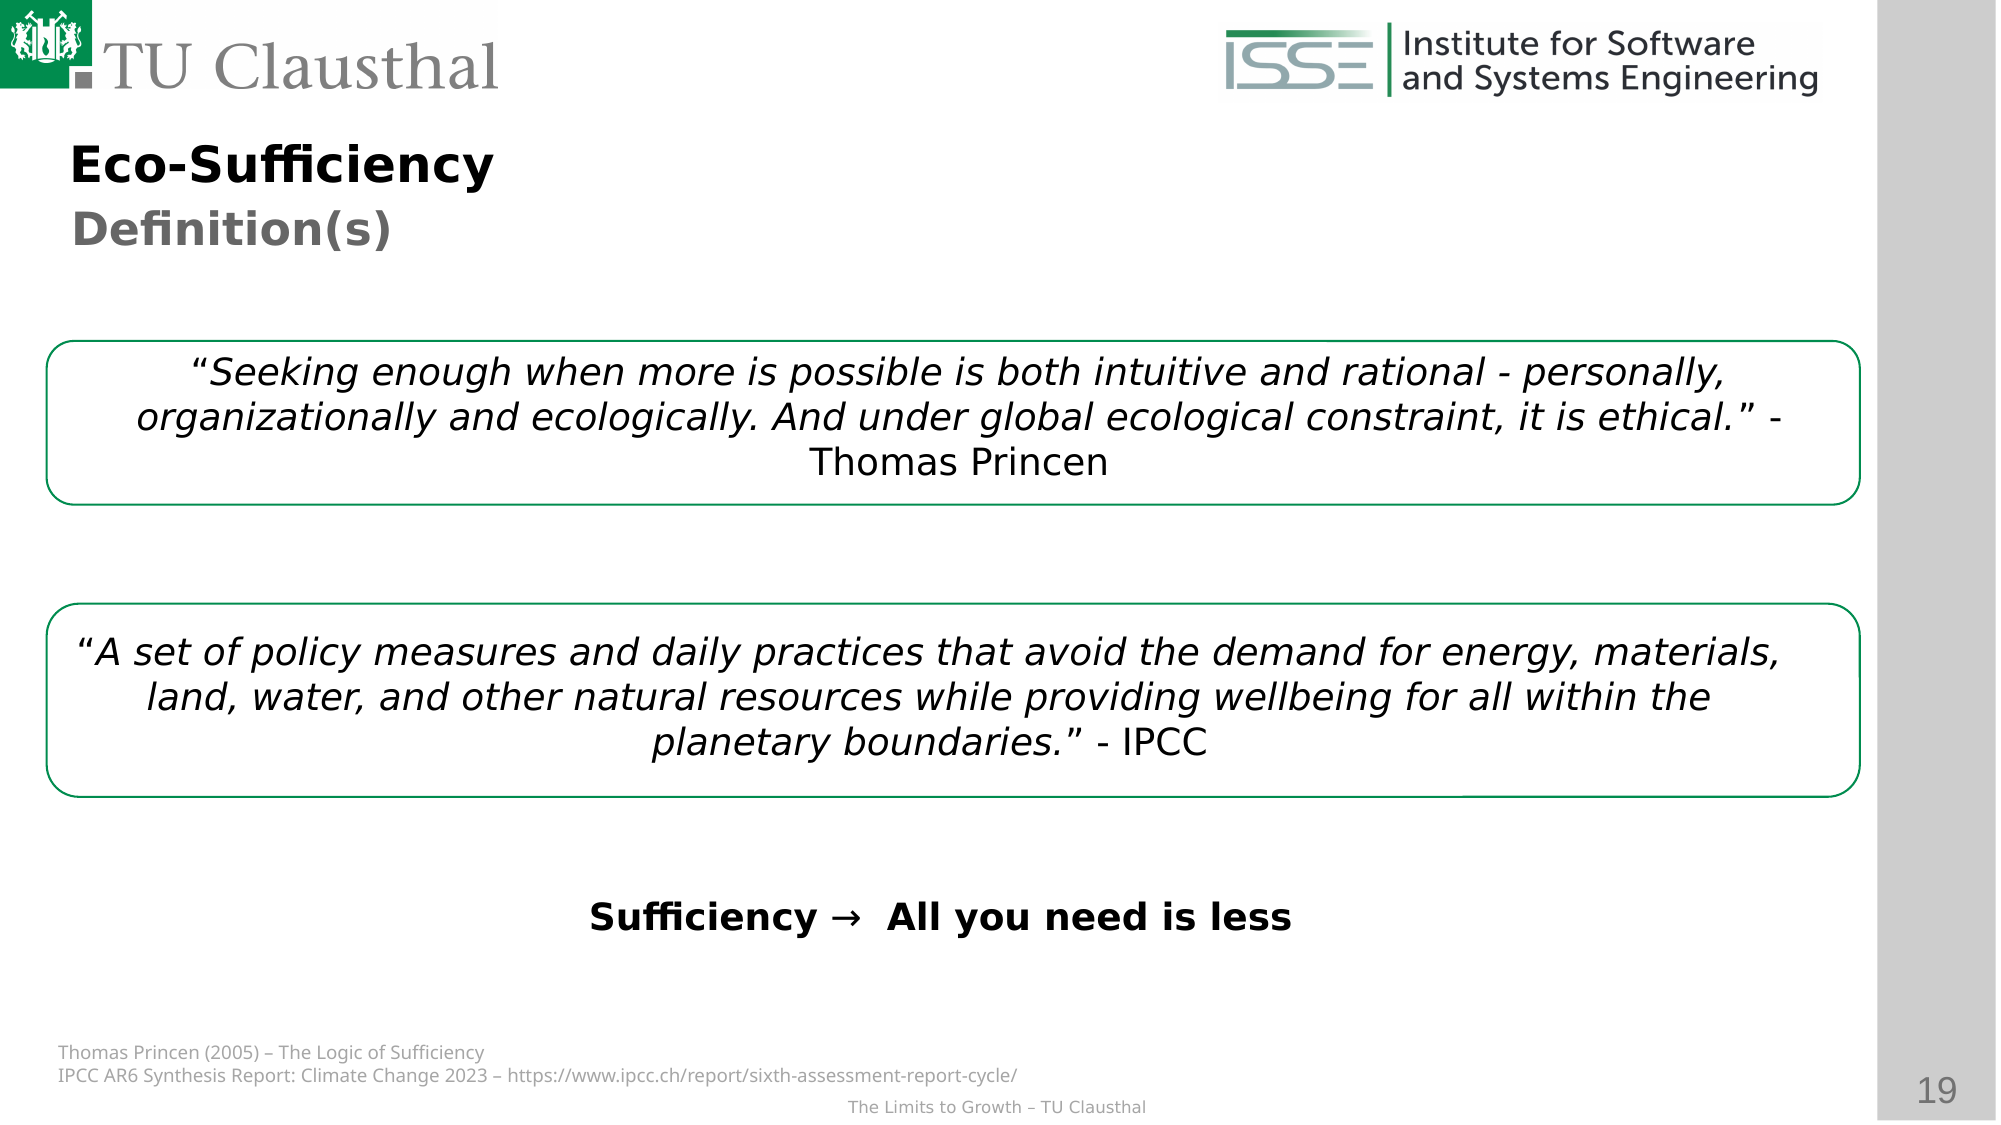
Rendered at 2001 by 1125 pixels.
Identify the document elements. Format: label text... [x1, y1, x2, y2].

text_box [55, 789, 1815, 1031]
text_box Thomas Princen (2005) – The Logic of Sufficiency IPCC AR6 Synthesis Report: Climate Change 2023 – https://www.ipcc.ch/report/sixth-assessment-report-cycle/ [43, 1033, 1860, 1094]
text_box [55, 500, 1815, 611]
text_box Sufficiency → All you need is less [574, 885, 1388, 988]
picture [0, 0, 498, 89]
text_box “Seeking enough when more is possible is both intuitive and rational - personally, organizationally and ecologically. And under global ecological constraint, it is ethical.” - Thomas Princen [88, 340, 1831, 486]
text_box [45, 602, 1861, 798]
text_box [55, 208, 1815, 346]
text_box [45, 339, 1861, 506]
text_box Definition(s) [70, 188, 1766, 266]
picture [1218, 22, 1823, 103]
text_box Eco-Sufficiency [55, 125, 1815, 204]
